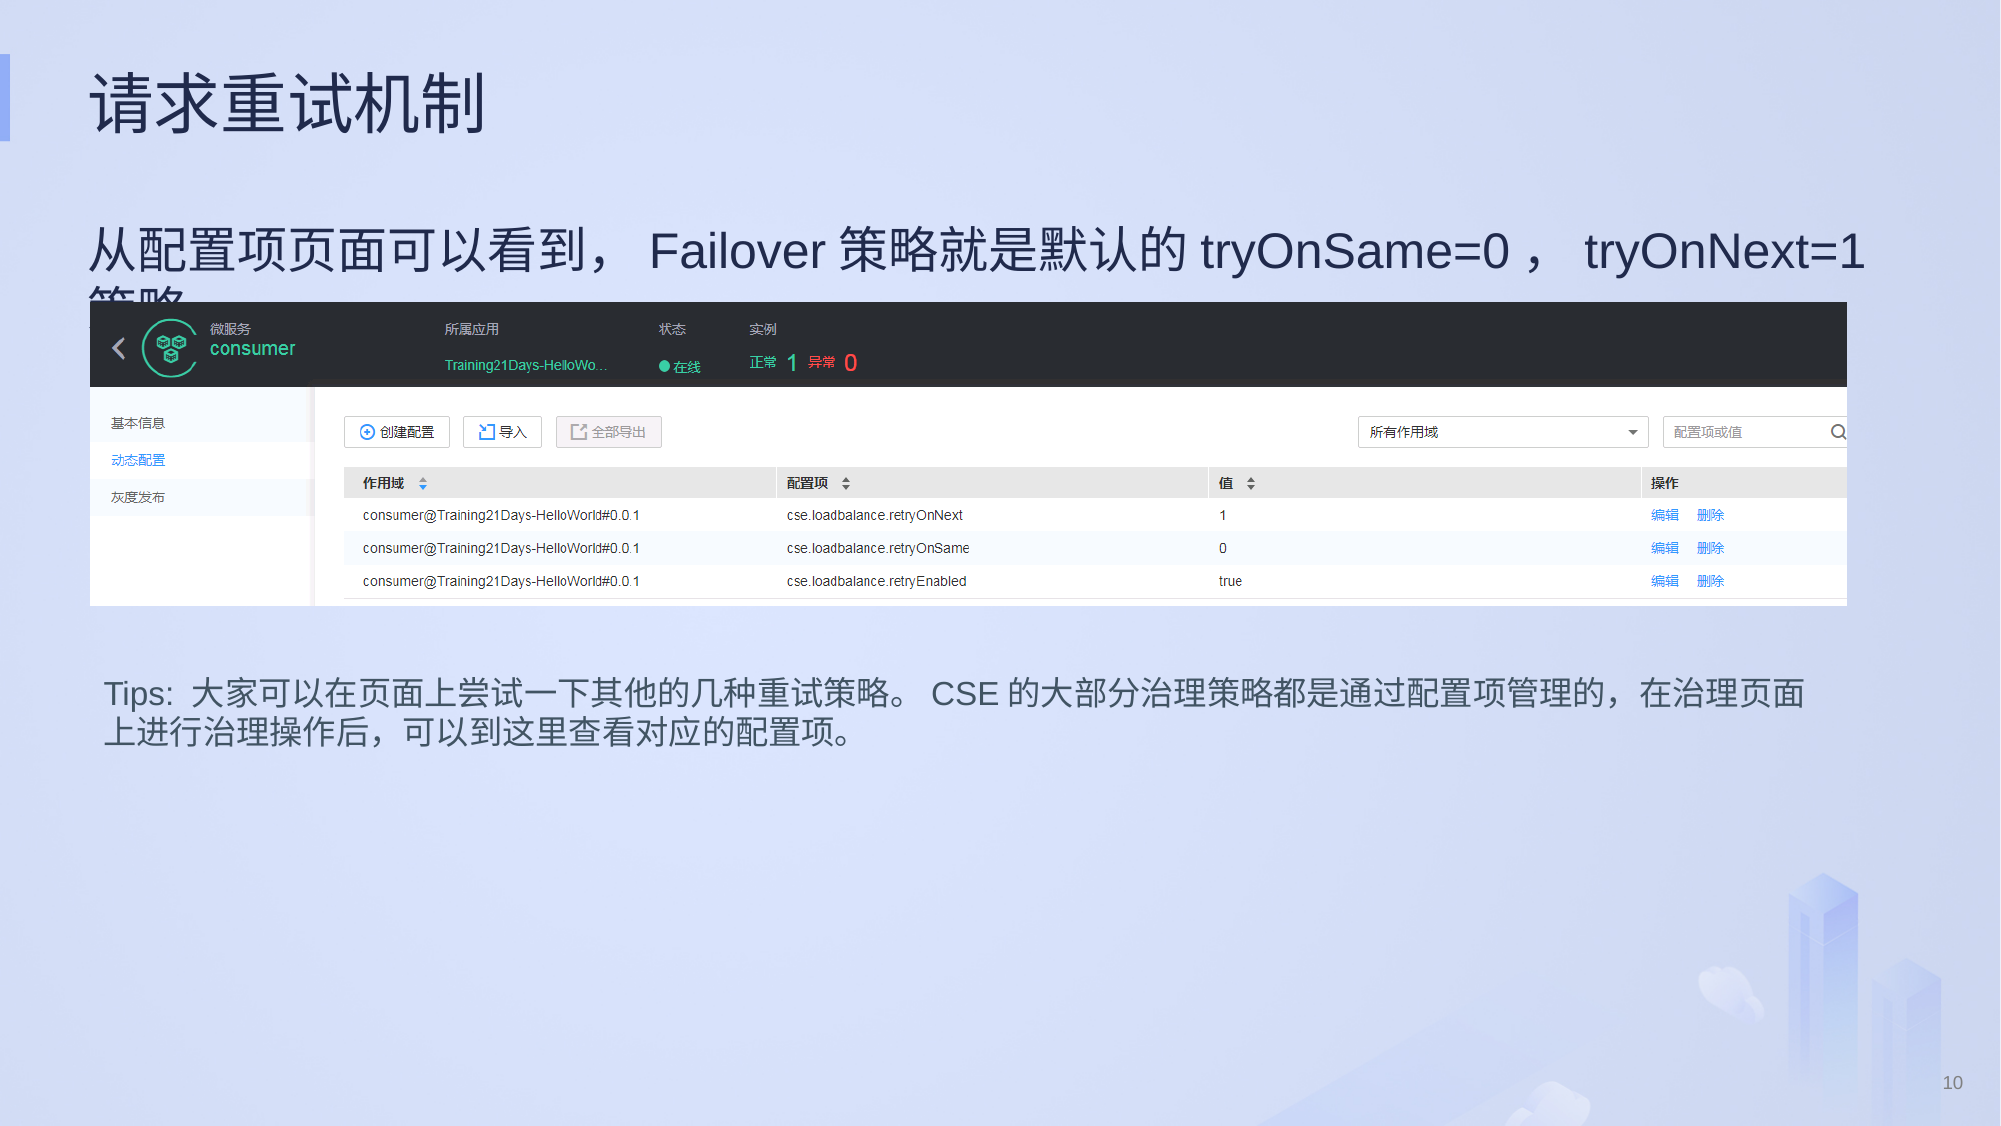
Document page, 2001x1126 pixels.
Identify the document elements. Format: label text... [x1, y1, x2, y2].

subtitle 从配置项页面可以看到，Failover策略就是默认的tryOnSame=0，tryOnNext=1策略。 [66, 208, 1934, 1034]
title 请求重试机制 [66, 53, 1934, 150]
text_box Tips: 大家可以在页面上尝试一下其他的几种重试策略。CSE的大部分治理策略都是通过配置项管理的，在治理页面上进行治理操作后，可以到这里查看对应的配置项。 [88, 664, 1847, 759]
picture [0, 0, 2001, 1126]
